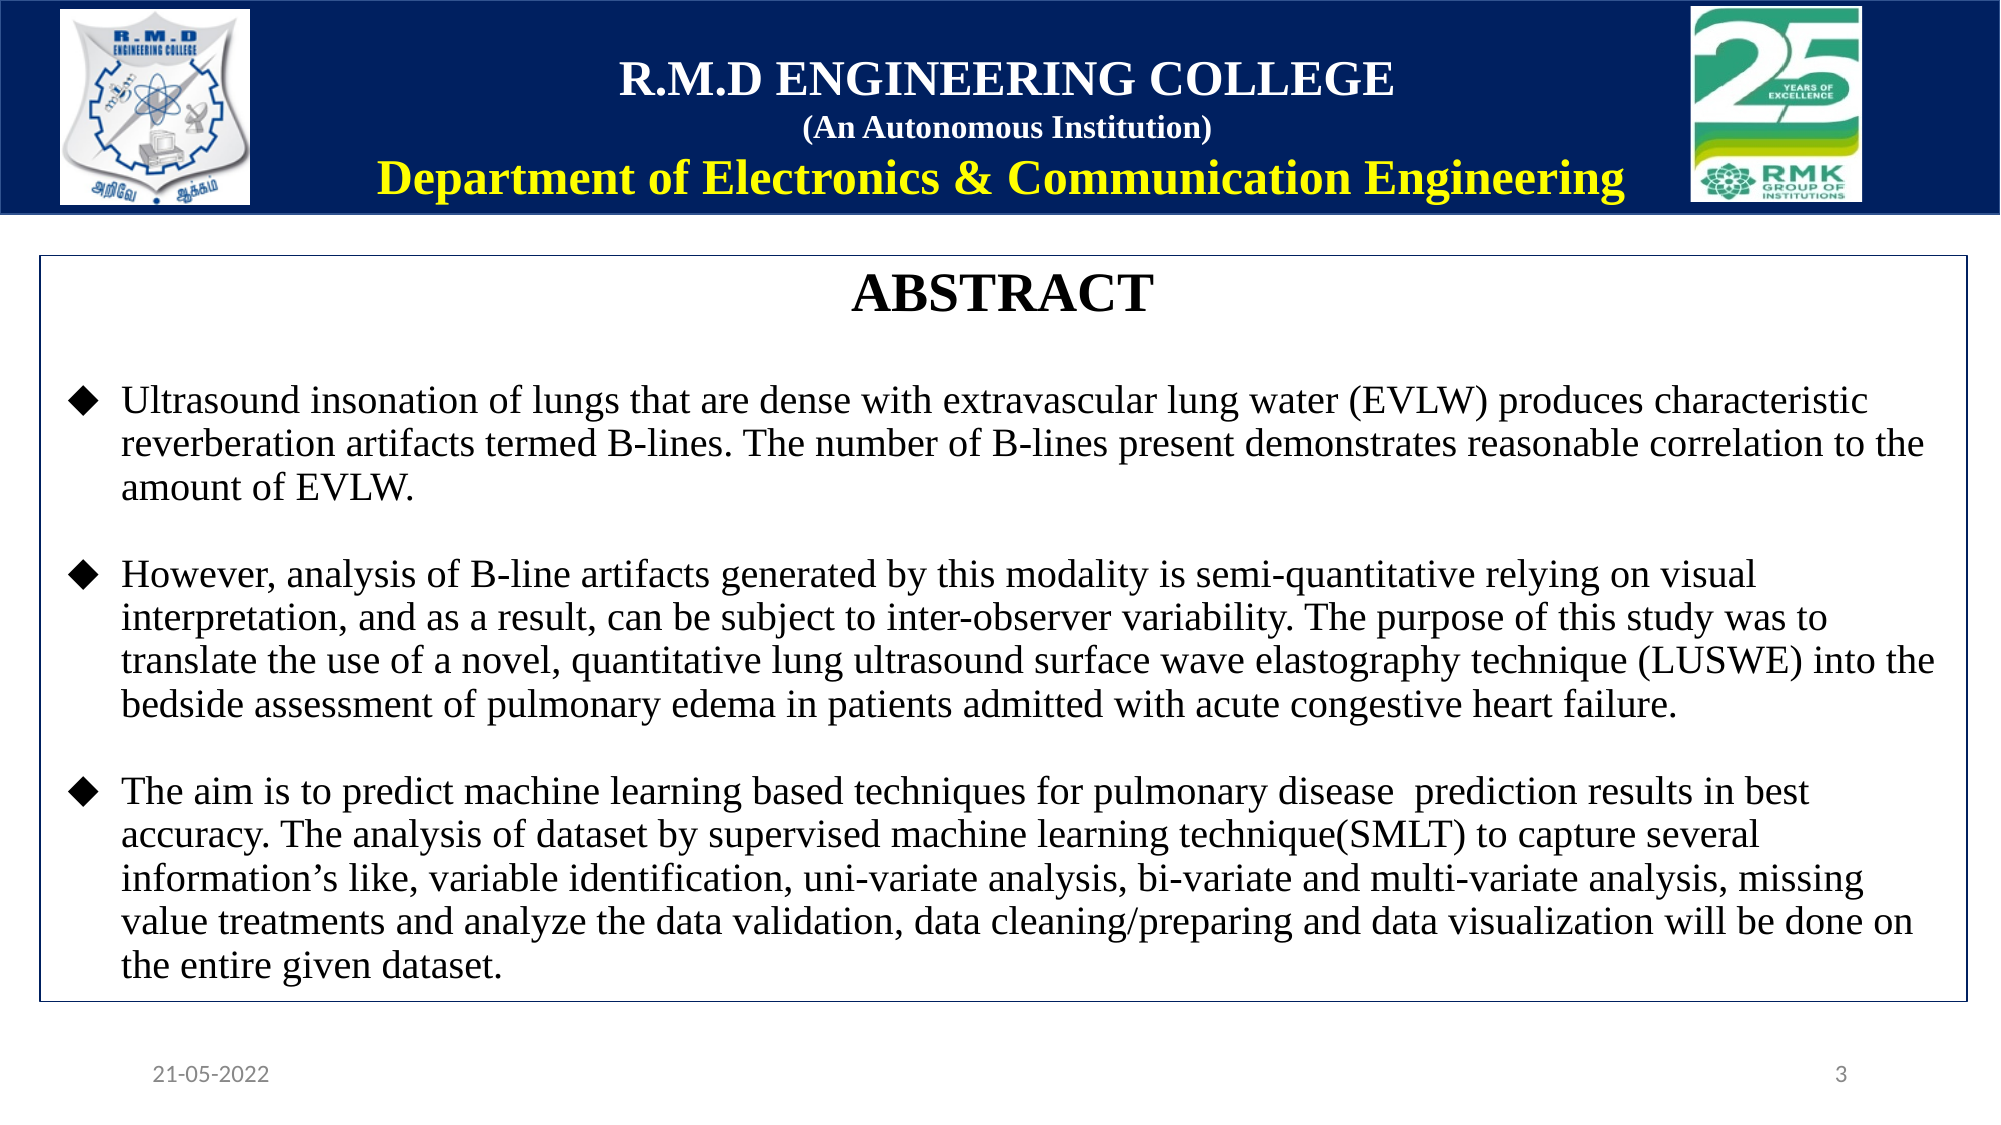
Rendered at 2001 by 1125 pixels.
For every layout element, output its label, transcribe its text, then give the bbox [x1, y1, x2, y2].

picture [1690, 6, 1863, 203]
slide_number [137, 1042, 588, 1103]
list ABSTRACT Ultrasound insonation of lungs that are dense with extravascular lung water (EVLW) produces characteristic reverberation artifacts termed B-lines. The number of B-lines present demonstrates reasonable correlation to the amount of EVLW. However, analysis of B-line artifacts generated by this modality is semi-quantitative relying on visual interpretation, and as a result, can be subject to inter-observer variability. The purpose of this study was to translate the use of a novel, quantitative lung ultrasound surface wave elastography technique (LUSWE) into the bedside assessment of pulmonary edema in patients admitted with acute congestive heart failure. The aim is to predict machine learning based techniques for pulmonary disease prediction results in best accuracy. The analysis of dataset by supervised machine learning technique(SMLT) to capture several information’s like, variable identification, uni-variate analysis, bi-variate and multi-variate analysis, missing value treatments and analyze the data validation, data cleaning/preparing and data visualization will be done on the entire given dataset. [40, 255, 1967, 1002]
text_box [0, 0, 2000, 215]
slide_number ‹#› [1412, 1042, 1863, 1103]
